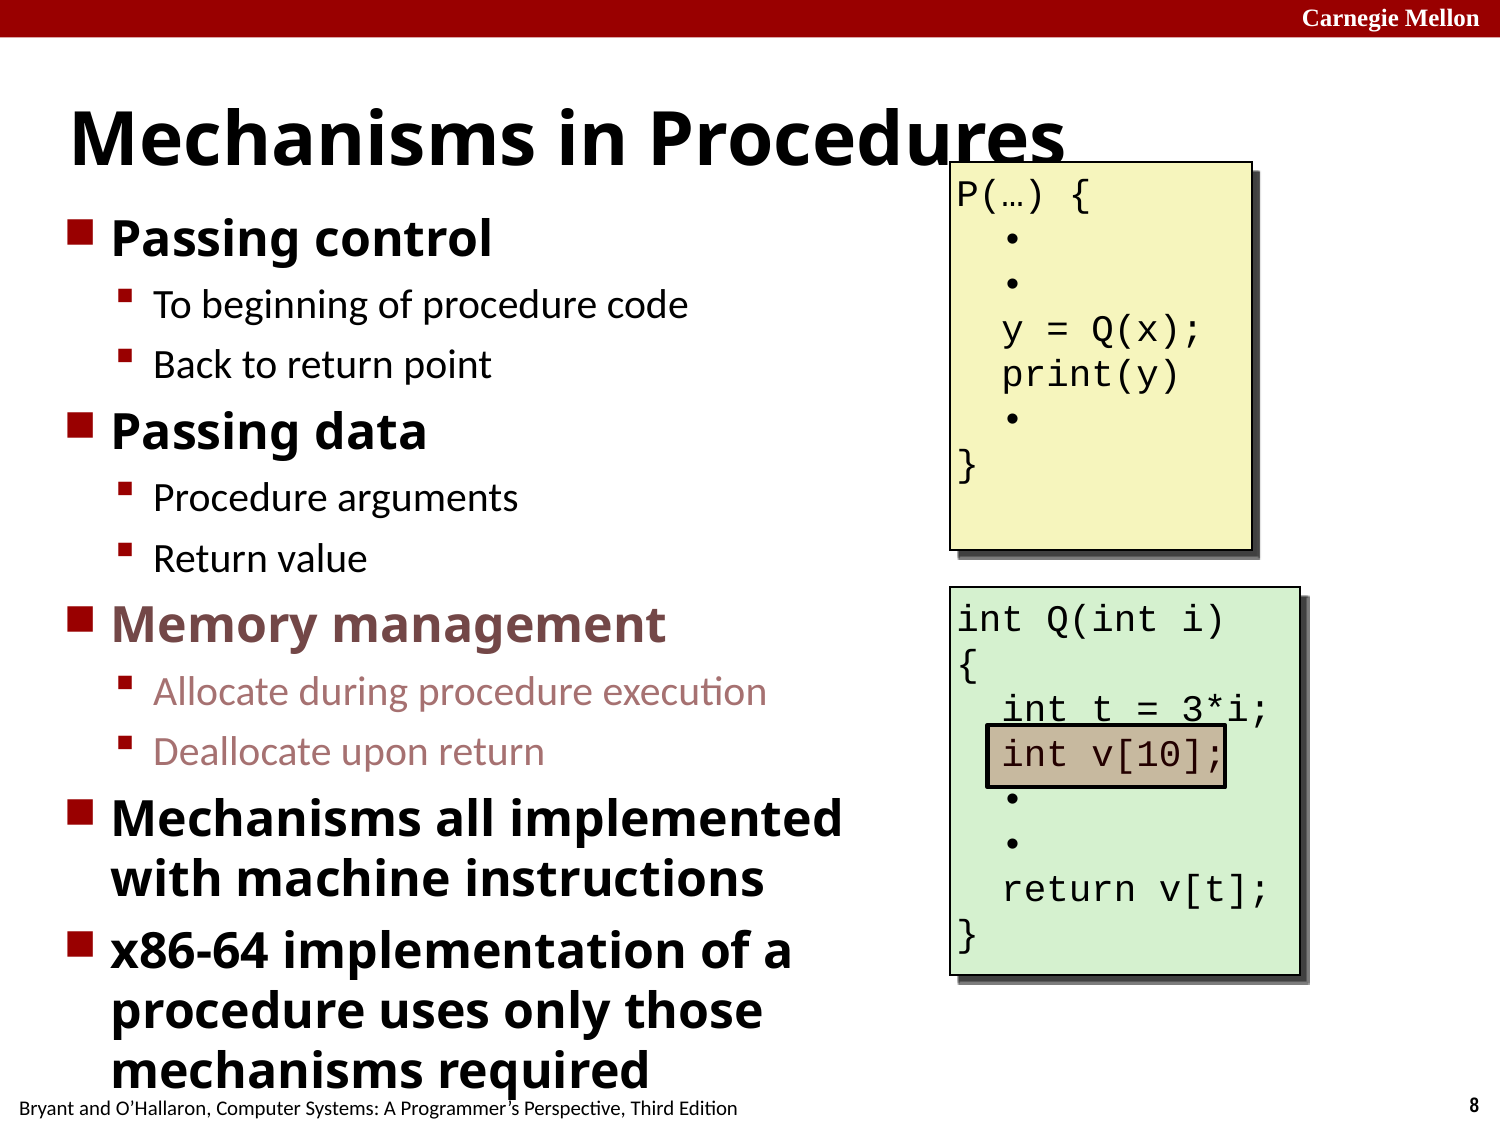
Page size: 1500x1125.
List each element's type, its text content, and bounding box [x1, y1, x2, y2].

list Passing control To beginning of procedure code Back to return point Passing data Procedure arguments Return value Memory management Allocate during procedure execution Deallocate upon return Mechanisms all implemented with machine instructions x86-64 implementation of a procedure uses only those mechanisms required [62, 199, 926, 1092]
text_box P(…) { • • y = Q(x); print(y) • } [950, 162, 1253, 550]
title Mechanisms in Procedures [62, 41, 1438, 230]
text_box int Q(int i) { int t = 3*i; int v[10]; • • return v[t]; } [950, 587, 1300, 975]
text_box [987, 724, 1225, 788]
